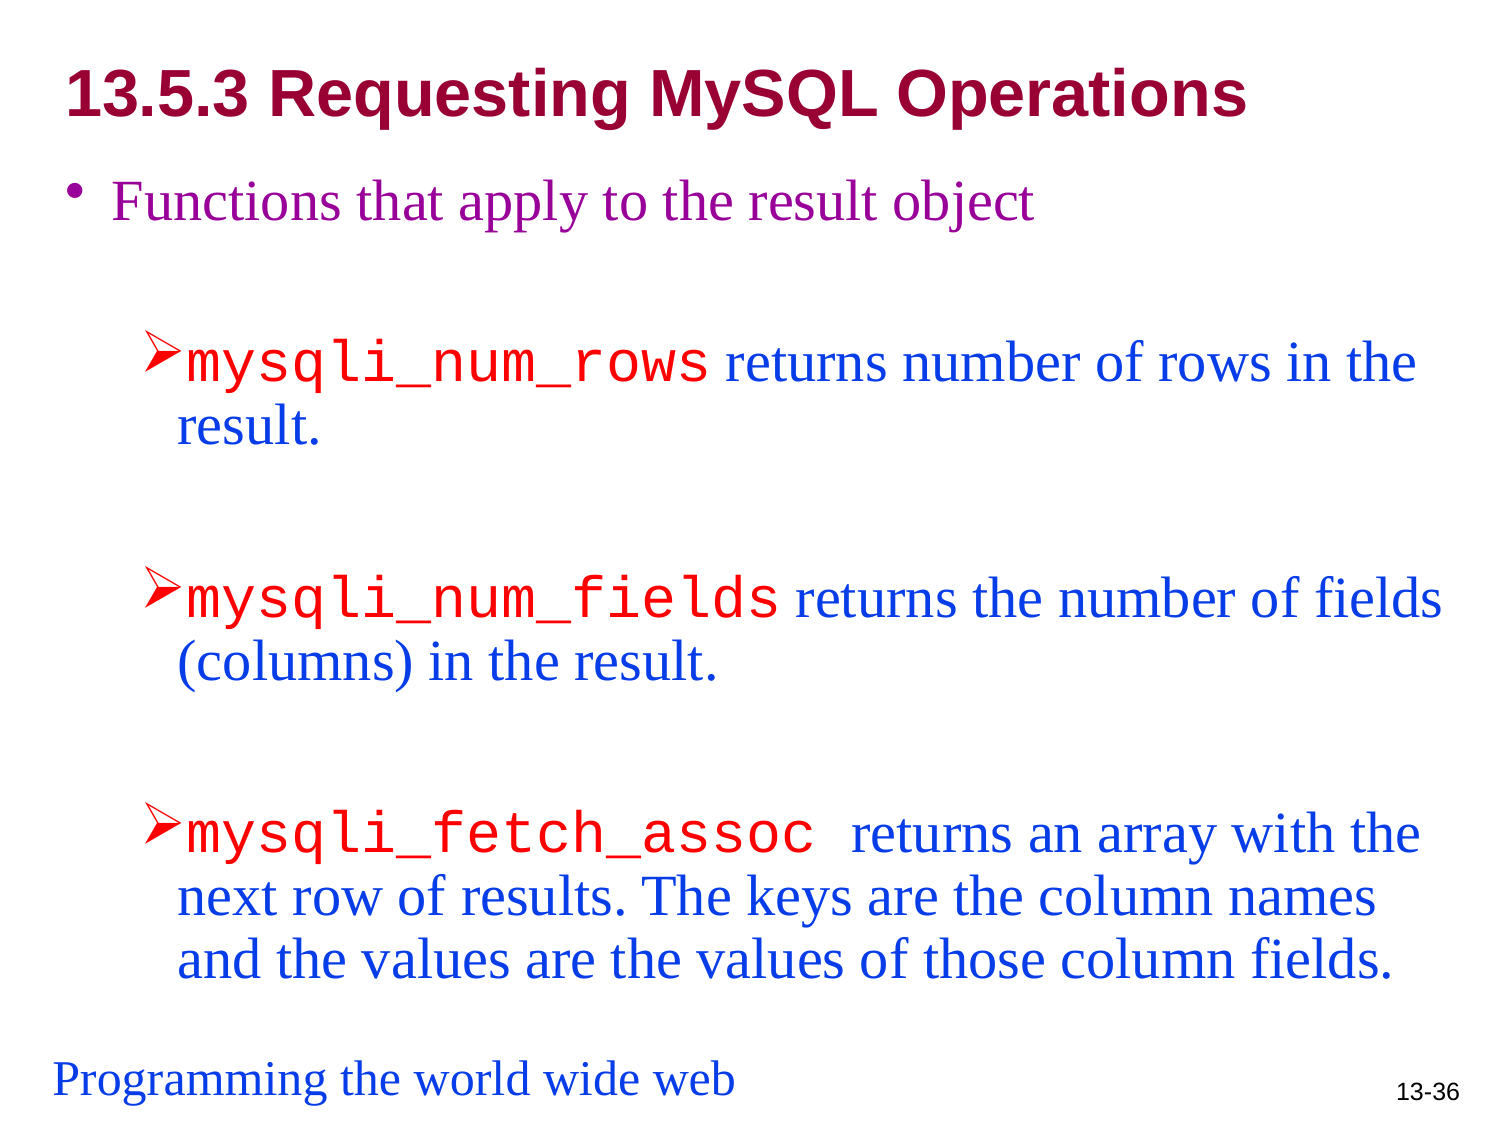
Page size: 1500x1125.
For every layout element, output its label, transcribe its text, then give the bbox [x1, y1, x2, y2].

title 13.5.3 Requesting MySQL Operations [50, 49, 1463, 138]
list Functions that apply to the result object mysqli_num_rows returns number of rows in the result. mysqli_num_fields returns the number of fields (columns) in the result. mysqli_fetch_assoc returns an array with the next row of results. The keys are the column names and the values are the values of those column fields. [50, 162, 1463, 1025]
